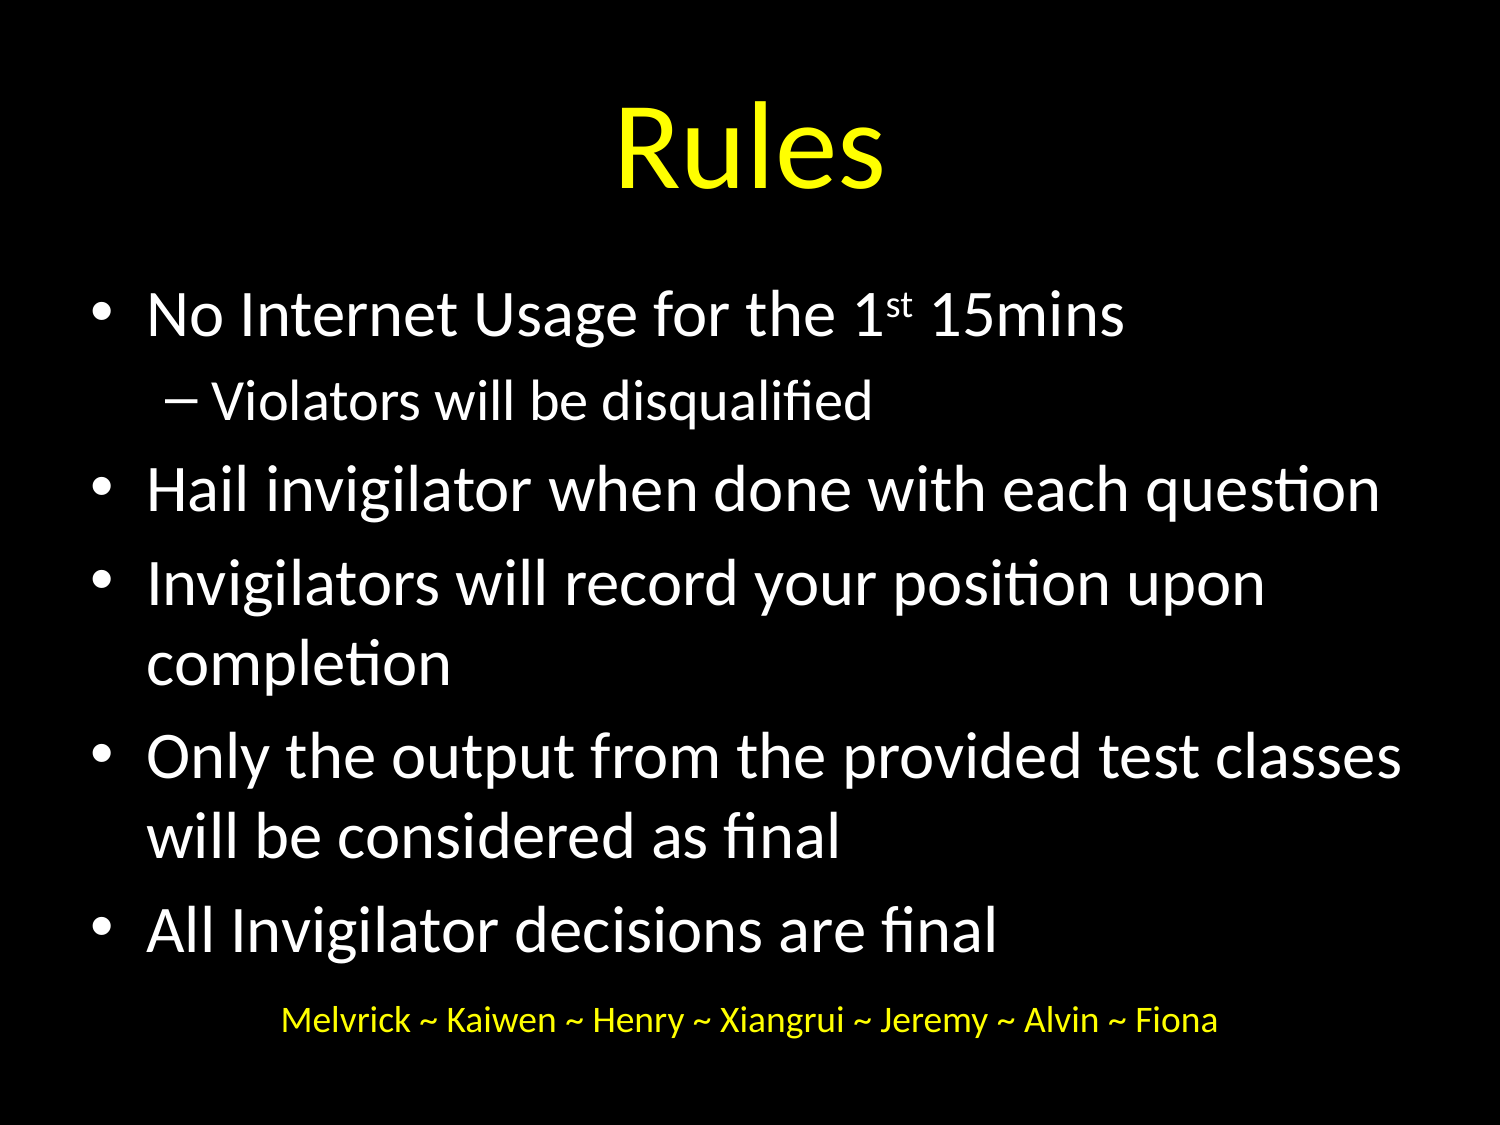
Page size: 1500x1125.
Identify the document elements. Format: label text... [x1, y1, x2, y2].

list No Internet Usage for the 1st 15mins Violators will be disqualified Hail invigilator when done with each question Invigilators will record your position upon completion Only the output from the provided test classes will be considered as final All Invigilator decisions are final [75, 262, 1425, 987]
text_box Melvrick ~ Kaiwen ~ Henry ~ Xiangrui ~ Jeremy ~ Alvin ~ Fiona [53, 987, 1447, 1048]
title Rules [75, 45, 1425, 233]
